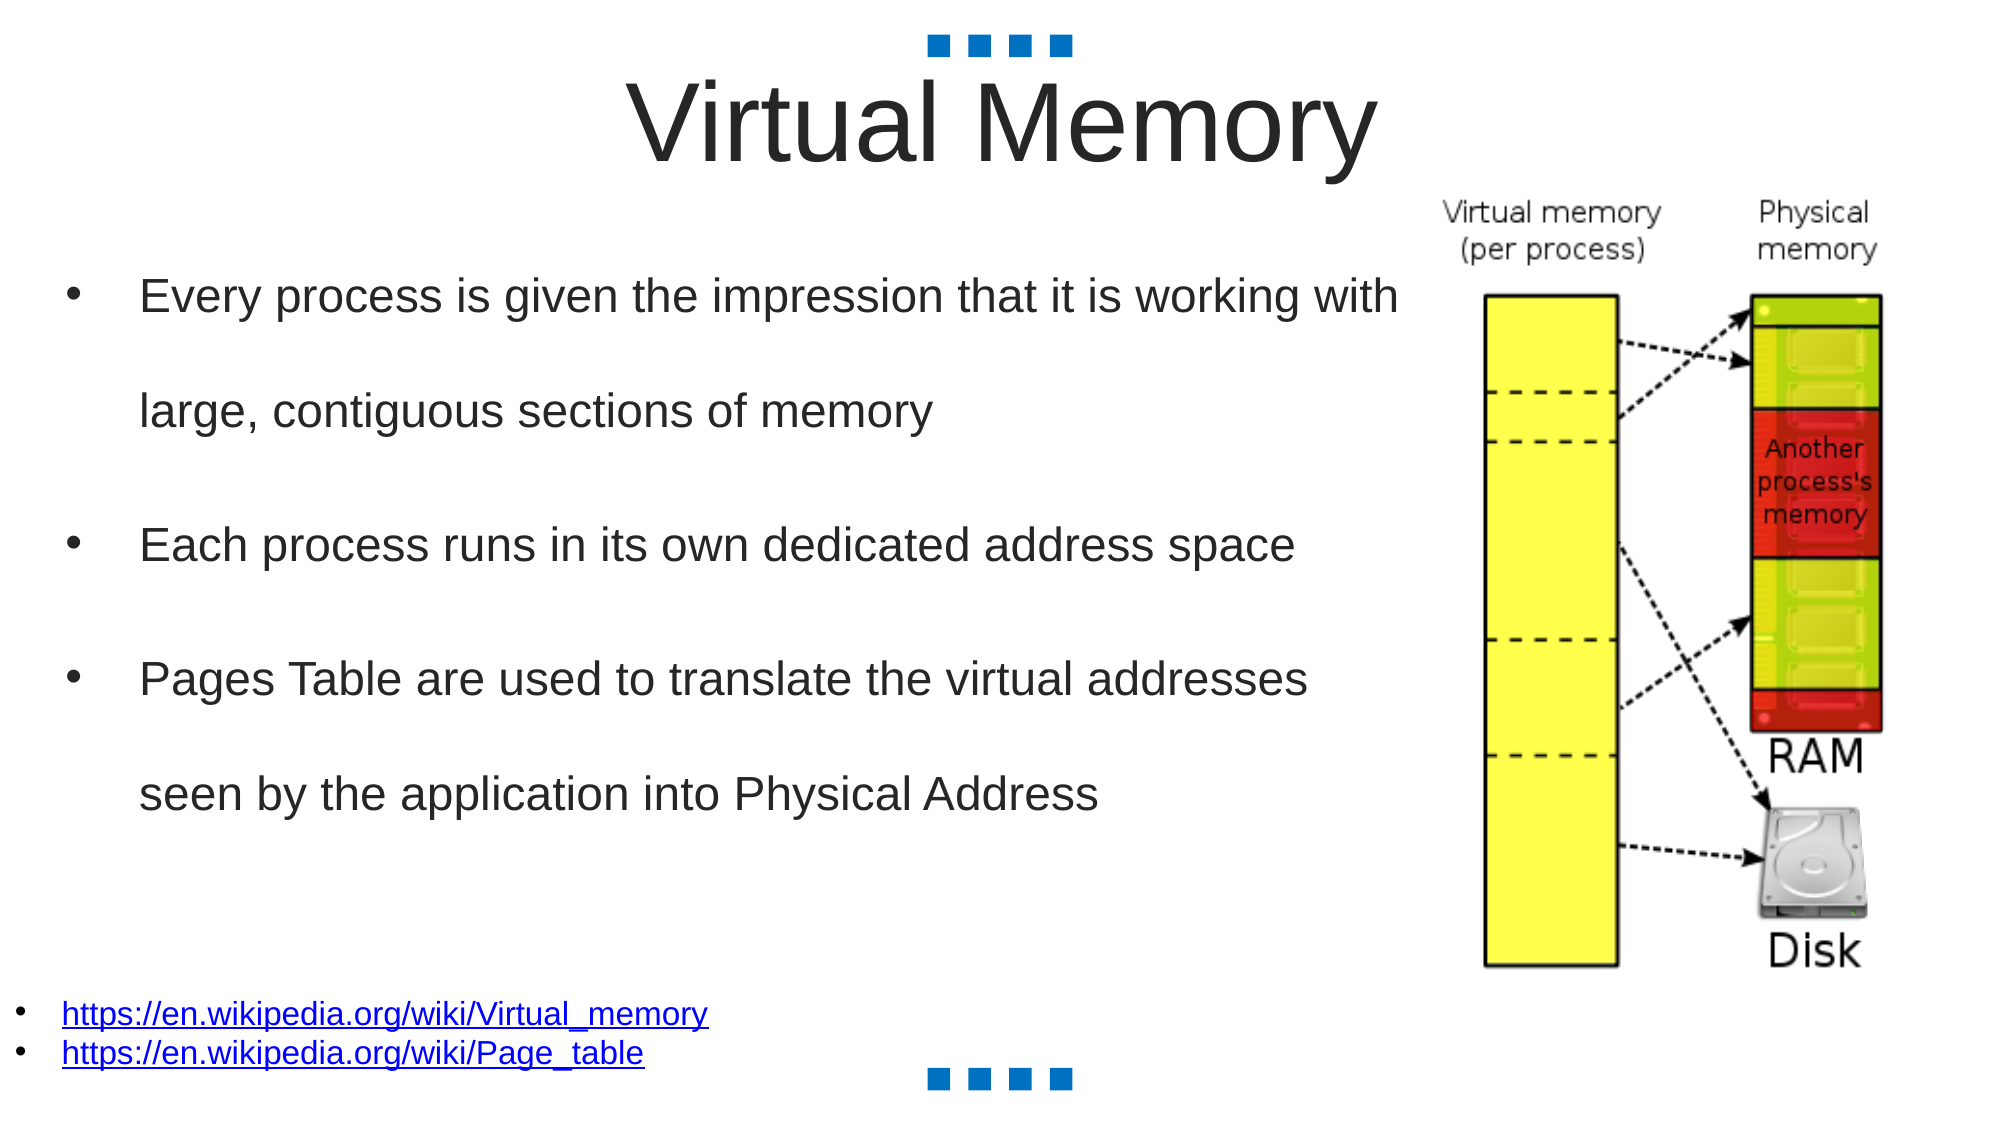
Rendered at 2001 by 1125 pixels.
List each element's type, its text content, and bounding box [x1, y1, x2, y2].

picture [1429, 178, 1912, 986]
text_box https://en.wikipedia.org/wiki/Virtual_memory https://en.wikipedia.org/wiki/Page_table [0, 984, 1952, 1079]
list Every process is given the impression that it is working with large, contiguous sections of memory Each process runs in its own dedicated address space Pages Table are used to translate the virtual addresses seen by the application into Physical Address [50, 195, 1429, 947]
text_box Virtual Memory [53, 65, 1952, 185]
